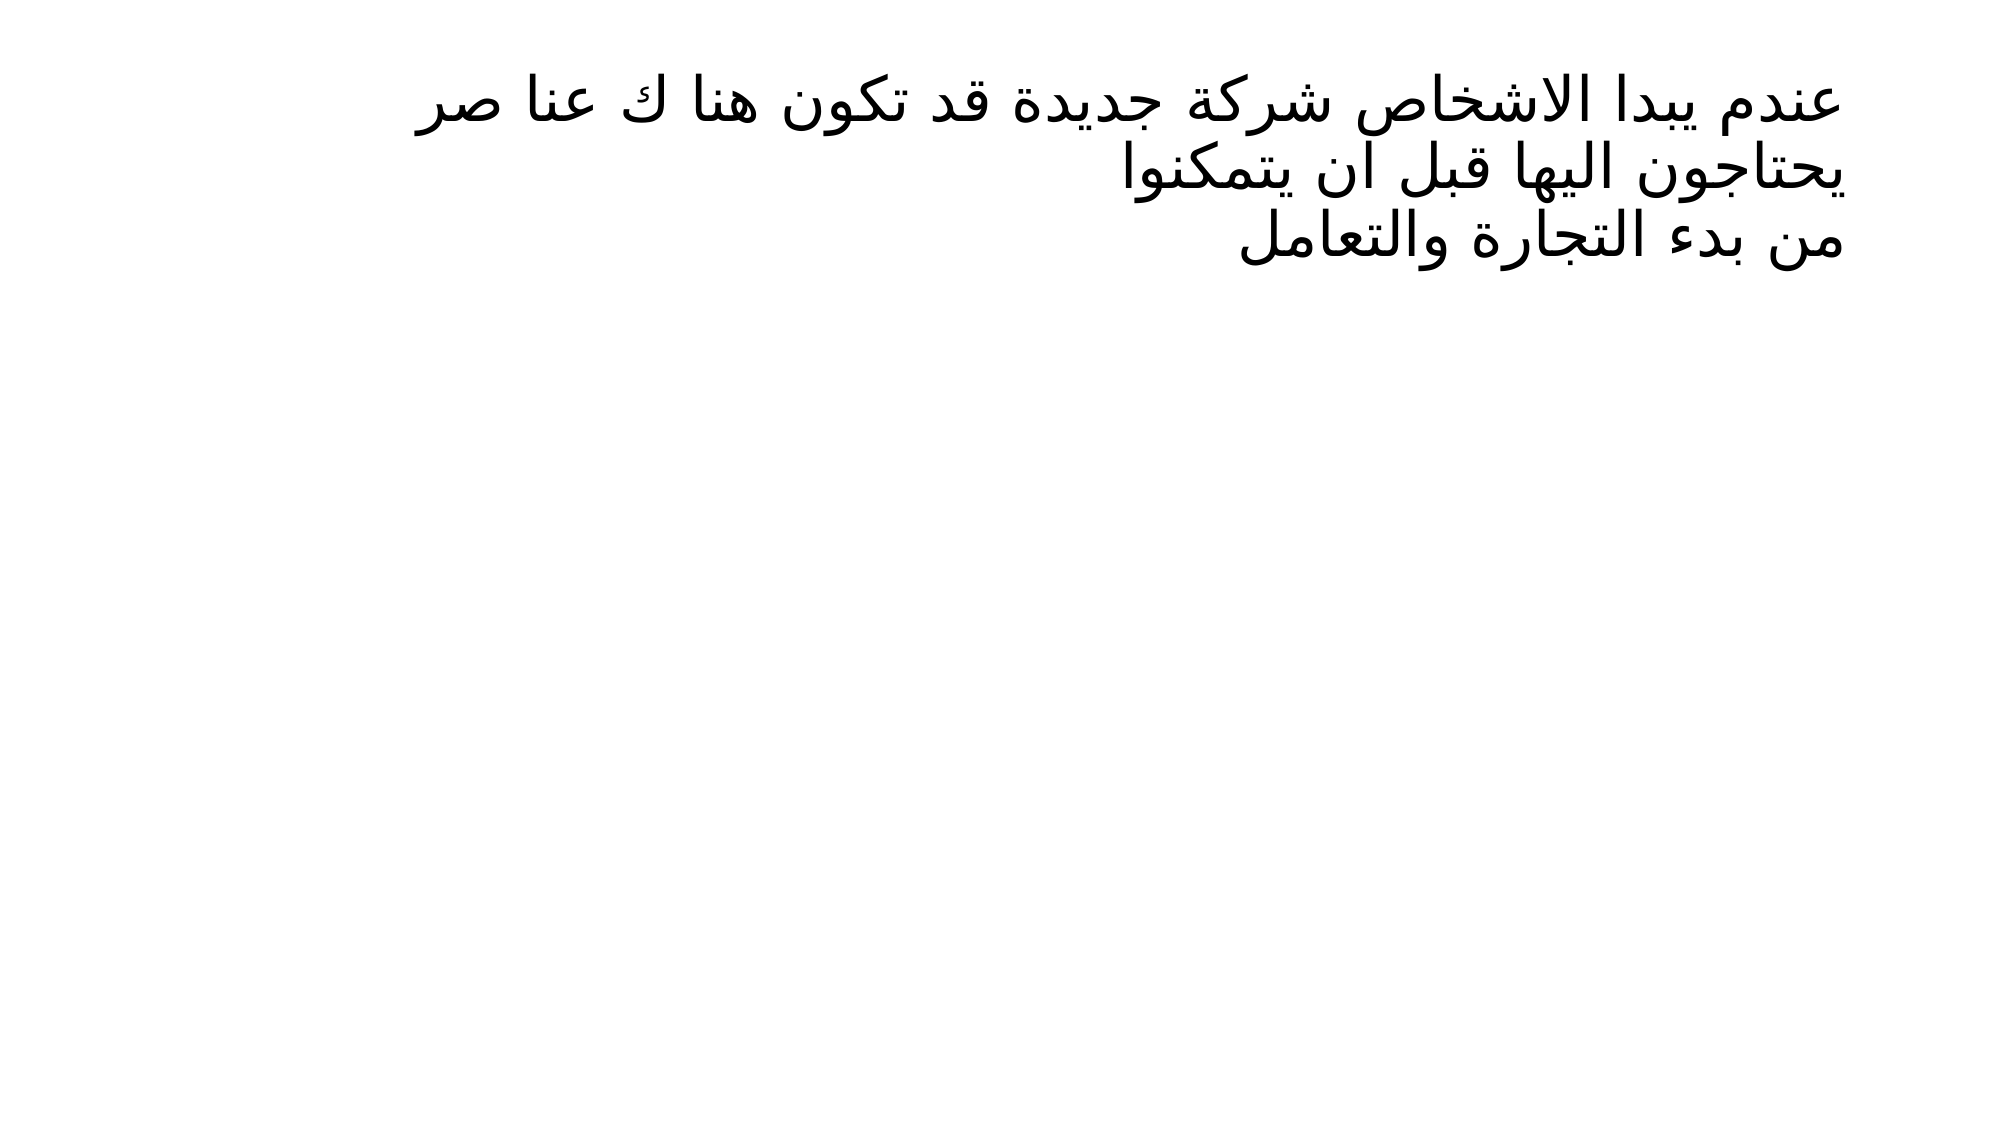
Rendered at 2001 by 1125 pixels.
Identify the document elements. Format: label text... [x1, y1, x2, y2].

title عندم يبدا الاشخاص شركة جديدة قد تكون هنا ك عنا صر يحتاجون اليها قبل ان يتمكنوا من بدء التجارة والتعامل [137, 59, 1863, 278]
